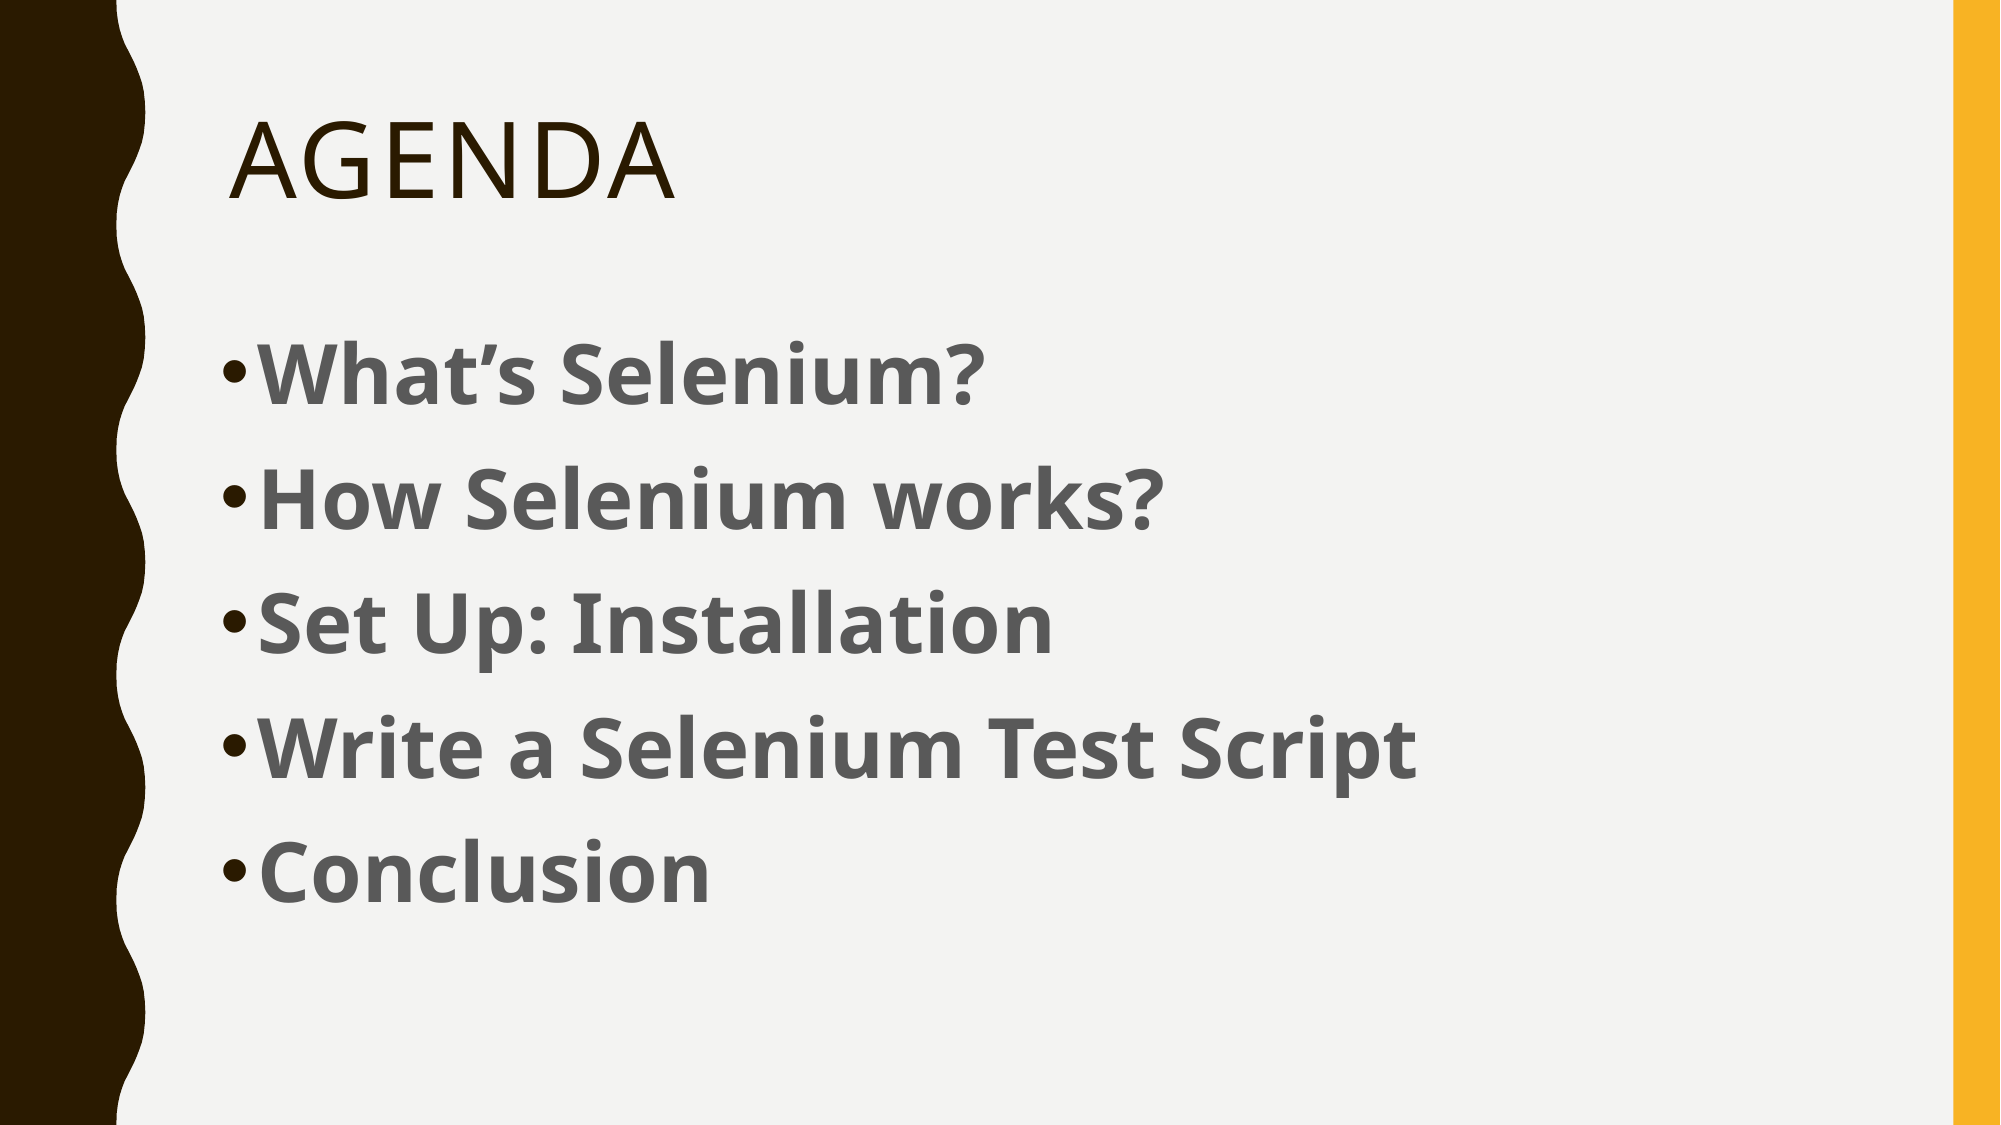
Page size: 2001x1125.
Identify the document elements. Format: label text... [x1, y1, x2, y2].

title Agenda [214, 99, 1884, 264]
list What’s Selenium? How Selenium works? Set Up: Installation Write a Selenium Test Script Conclusion [205, 303, 1875, 1002]
